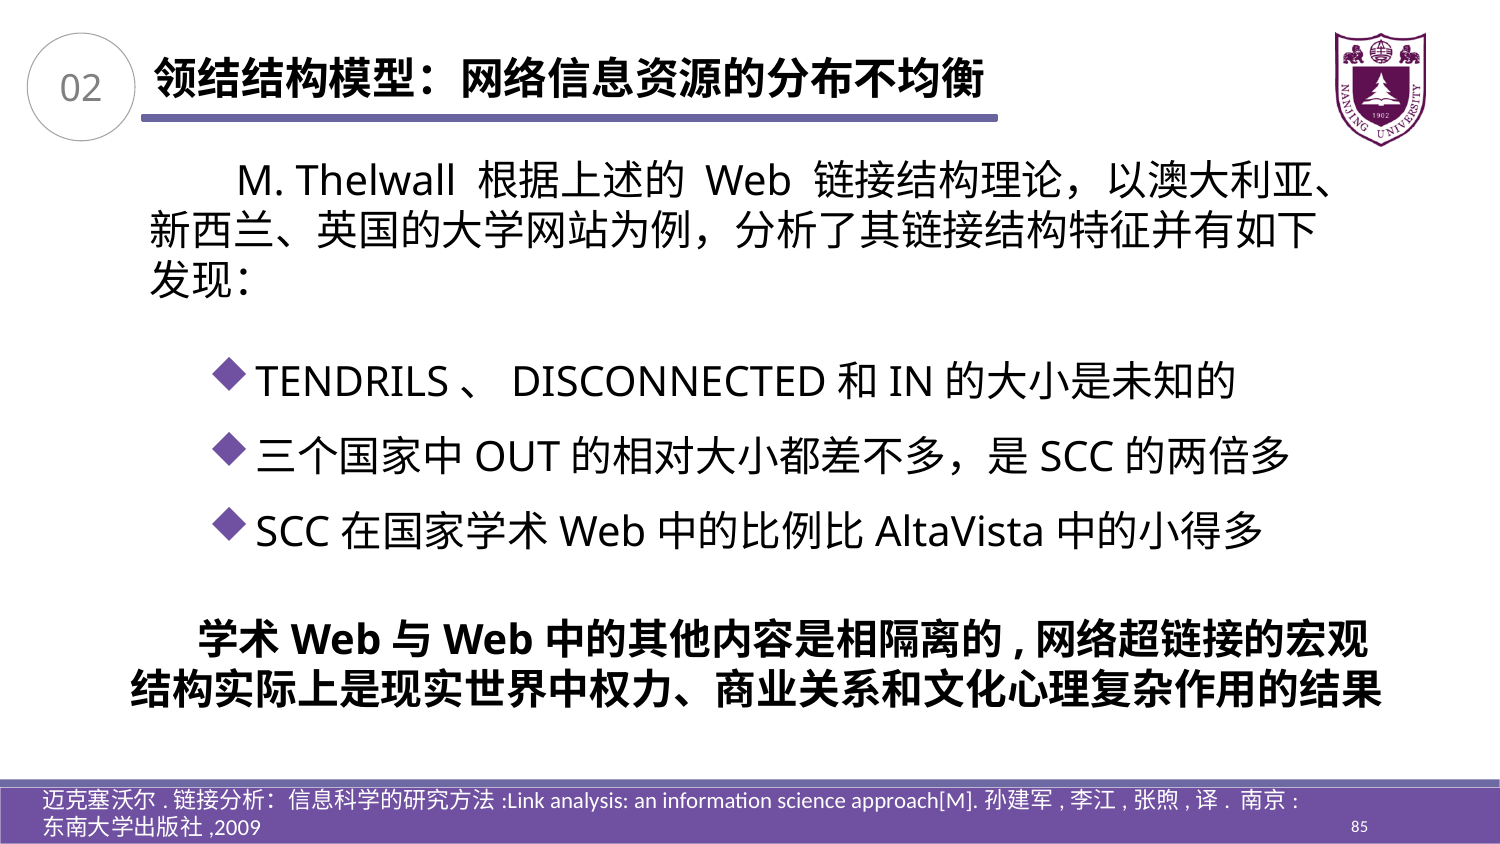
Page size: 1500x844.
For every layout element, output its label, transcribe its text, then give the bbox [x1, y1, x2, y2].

text_box 02 [25, 31, 137, 143]
slide_number 85 [1336, 803, 1380, 844]
text_box M. Thelwall 根据上述的 Web 链接结构理论，以澳大利亚、新西兰、英国的大学网站为例，分析了其链接结构特征并有如下发现： [135, 146, 1336, 312]
text_box [141, 114, 998, 122]
picture [1334, 31, 1427, 147]
text_box 领结结构模型：网络信息资源的分布不均衡 [142, 45, 997, 109]
text_box TENDRILS、DISCONNECTED和IN的大小是未知的 三个国家中OUT的相对大小都差不多，是SCC的两倍多 SCC在国家学术Web中的比例比AltaVista中的小得多 [193, 322, 1307, 562]
text_box 学术Web与Web中的其他内容是相隔离的,网络超链接的宏观结构实际上是现实世界中权力、商业关系和文化心理复杂作用的结果 [115, 605, 1424, 721]
text_box 迈克塞沃尔.链接分析：信息科学的研究方法:Link analysis: an information science approach[M].孙建军,李江,张煦,译. 南京:东南大学出版社,2009 [27, 777, 1336, 844]
